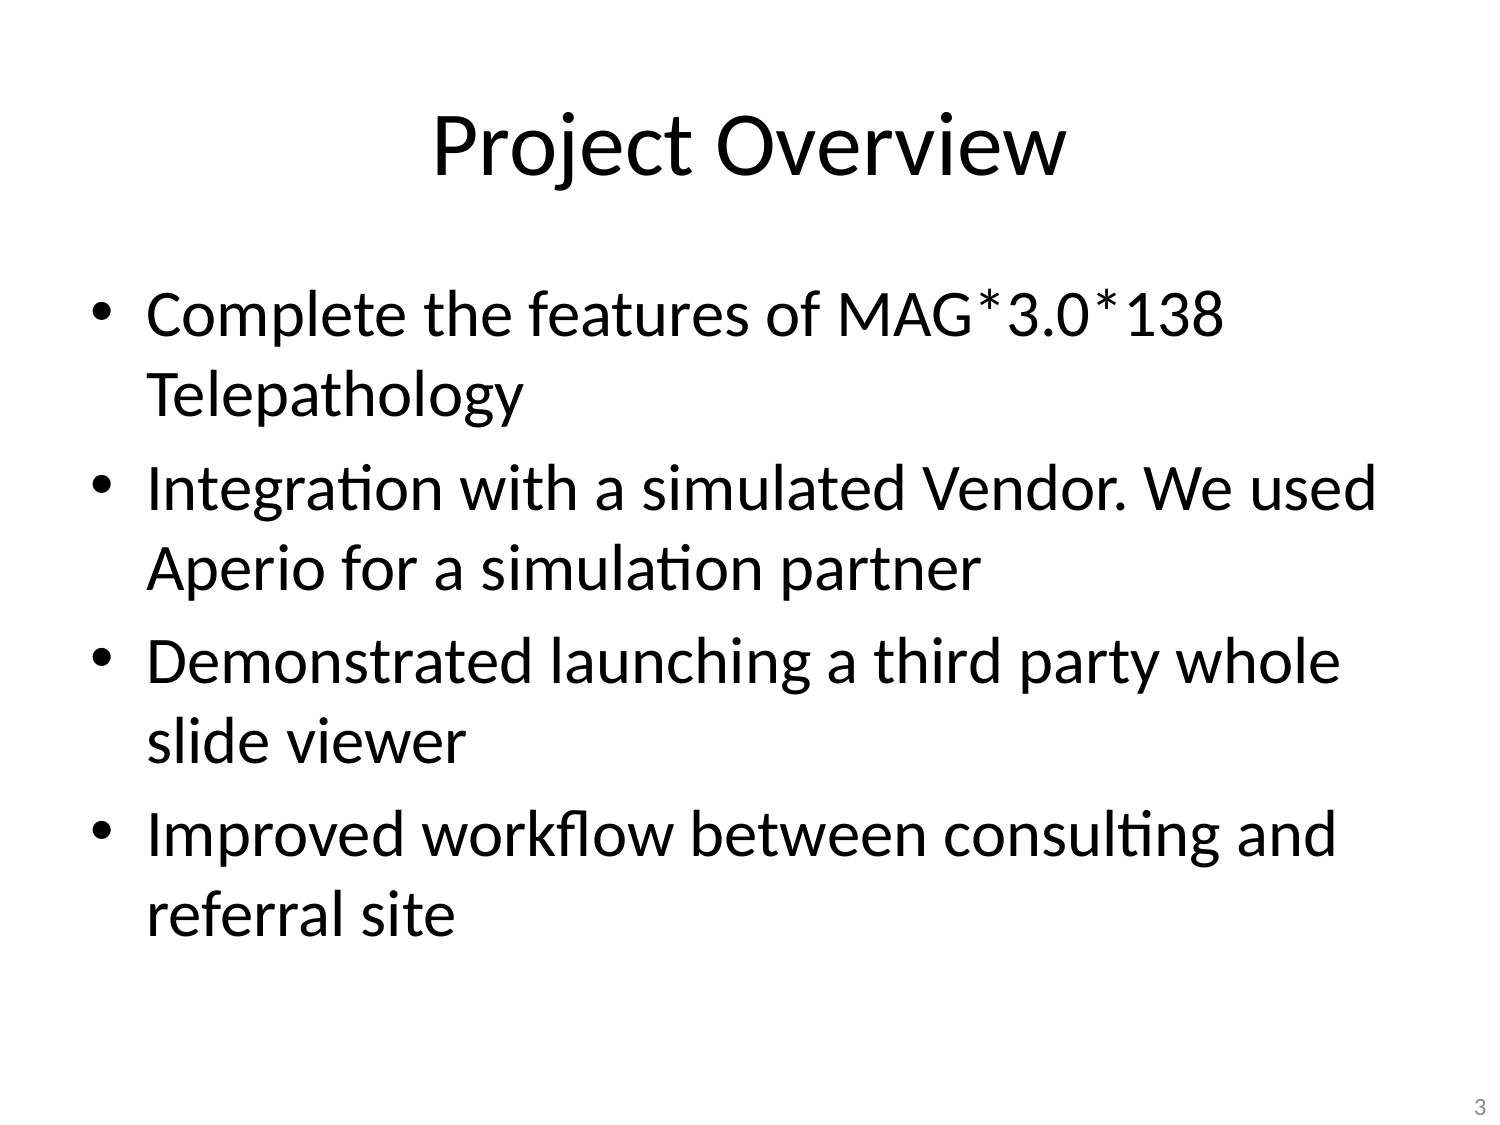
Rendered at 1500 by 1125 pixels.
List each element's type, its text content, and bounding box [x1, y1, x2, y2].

list Complete the features of MAG*3.0*138 Telepathology Integration with a simulated Vendor. We used Aperio for a simulation partner Demonstrated launching a third party whole slide viewer Improved workflow between consulting and referral site [75, 262, 1425, 1005]
title Project Overview [75, 45, 1425, 233]
slide_number 3 [1151, 1087, 1500, 1124]
